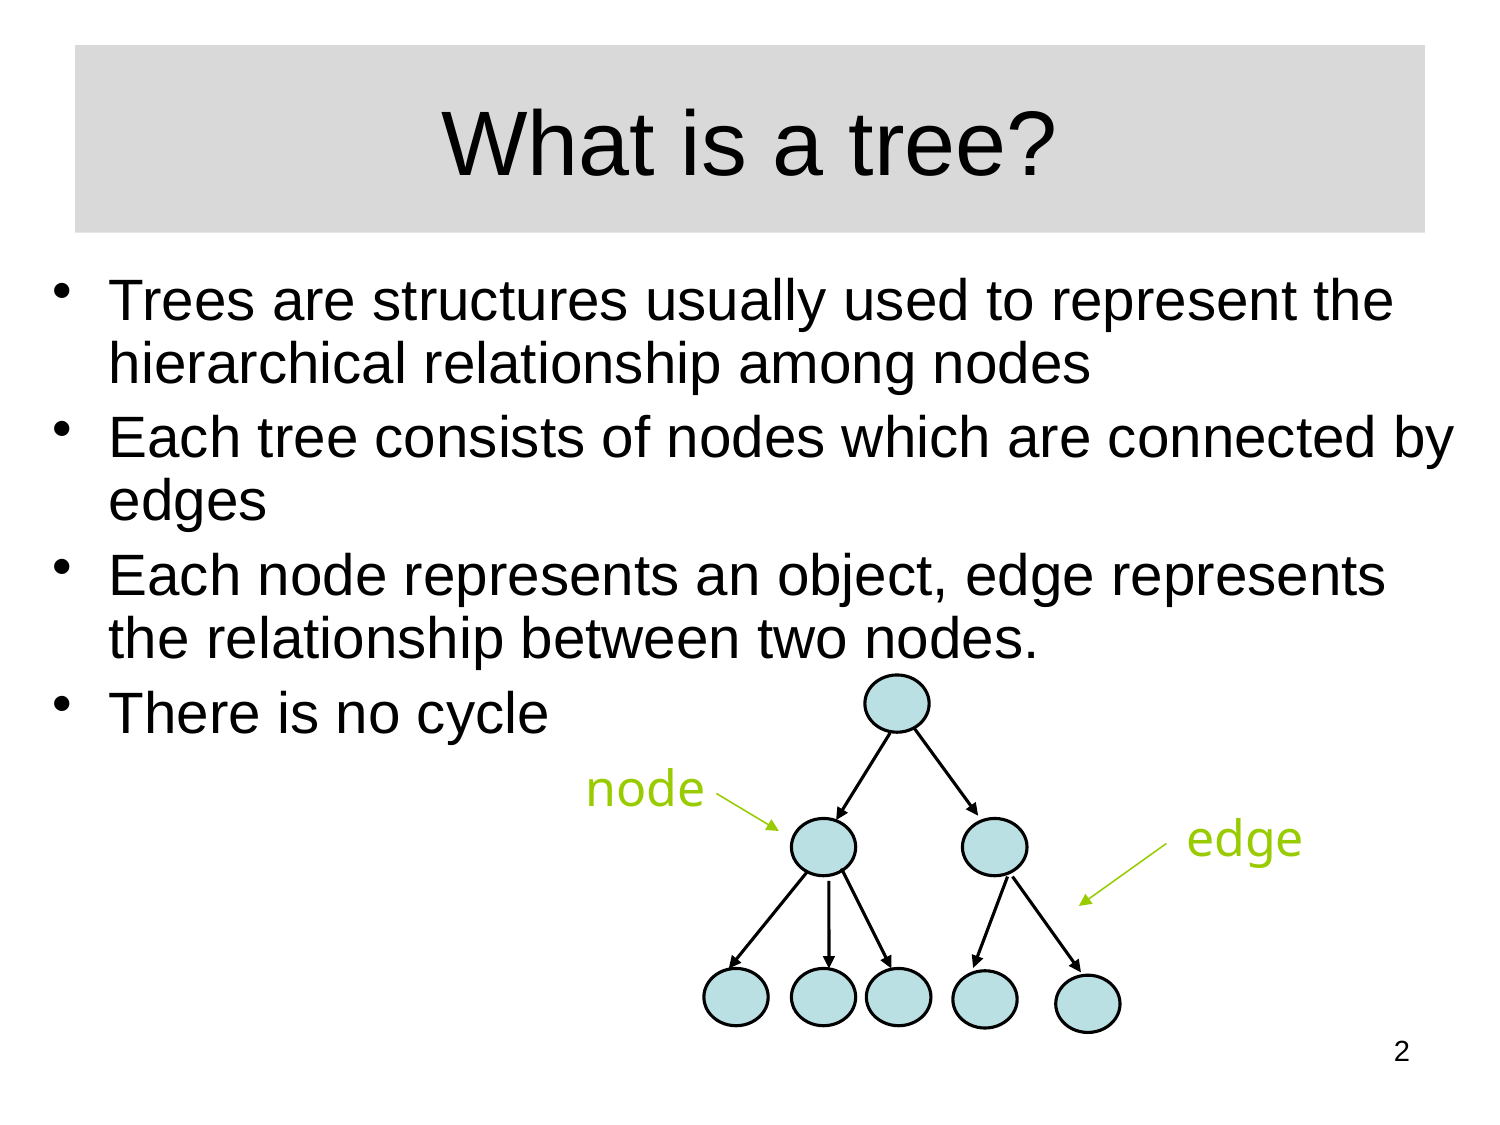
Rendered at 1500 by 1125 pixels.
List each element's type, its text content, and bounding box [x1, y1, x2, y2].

text_box [971, 876, 1008, 968]
text_box [1078, 843, 1167, 906]
text_box [728, 872, 807, 969]
slide_number 2 [1074, 1024, 1426, 1103]
text_box [952, 970, 1018, 1029]
text_box [822, 880, 836, 969]
text_box edge [1171, 798, 1319, 874]
list Trees are structures usually used to represent the hierarchical relationship among nodes Each tree consists of nodes which are connected by edges Each node represents an object, edge represents the relationship between two nodes. There is no cycle [37, 262, 1476, 701]
text_box [703, 968, 769, 1026]
text_box [791, 968, 856, 1026]
text_box [914, 728, 979, 816]
text_box [841, 868, 892, 969]
text_box node [570, 748, 721, 824]
title What is a tree? [74, 44, 1426, 233]
text_box [791, 818, 856, 876]
text_box [836, 732, 891, 821]
text_box [866, 968, 931, 1026]
text_box [1055, 975, 1121, 1033]
text_box [716, 793, 779, 831]
text_box [1012, 876, 1081, 973]
text_box [962, 818, 1028, 876]
text_box [864, 674, 930, 733]
